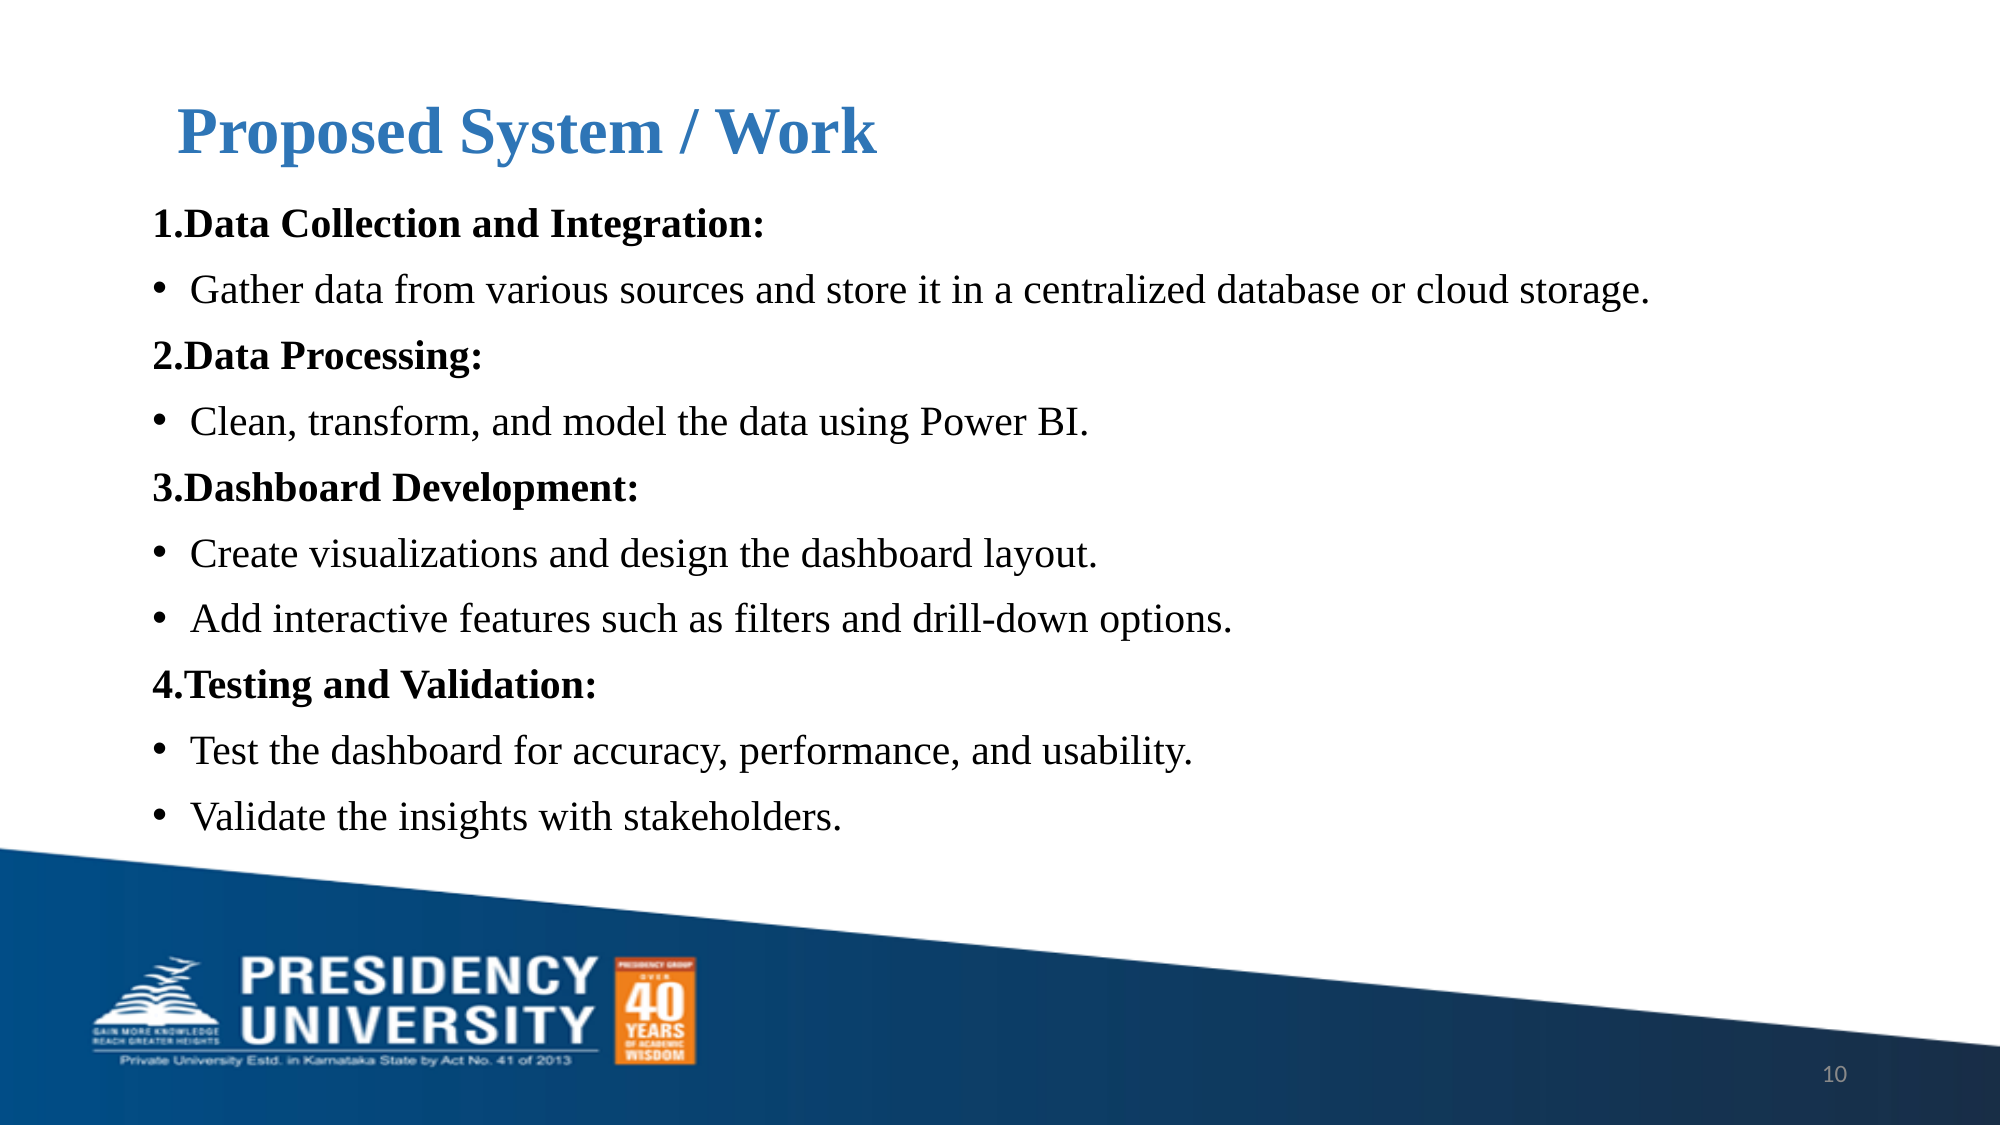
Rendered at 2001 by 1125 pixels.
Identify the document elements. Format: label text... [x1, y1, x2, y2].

picture [0, 845, 2000, 1125]
slide_number 10 [1412, 1042, 1863, 1103]
title Proposed System / Work [137, 59, 1863, 194]
list 1.Data Collection and Integration: Gather data from various sources and store it in a centralized database or cloud storage. 2.Data Processing: Clean, transform, and model the data using Power BI. 3.Dashboard Development: Create visualizations and design the dashboard layout. Add interactive features such as filters and drill-down options. 4.Testing and Validation: Test the dashboard for accuracy, performance, and usability. Validate the insights with stakeholders. . [137, 194, 1863, 918]
